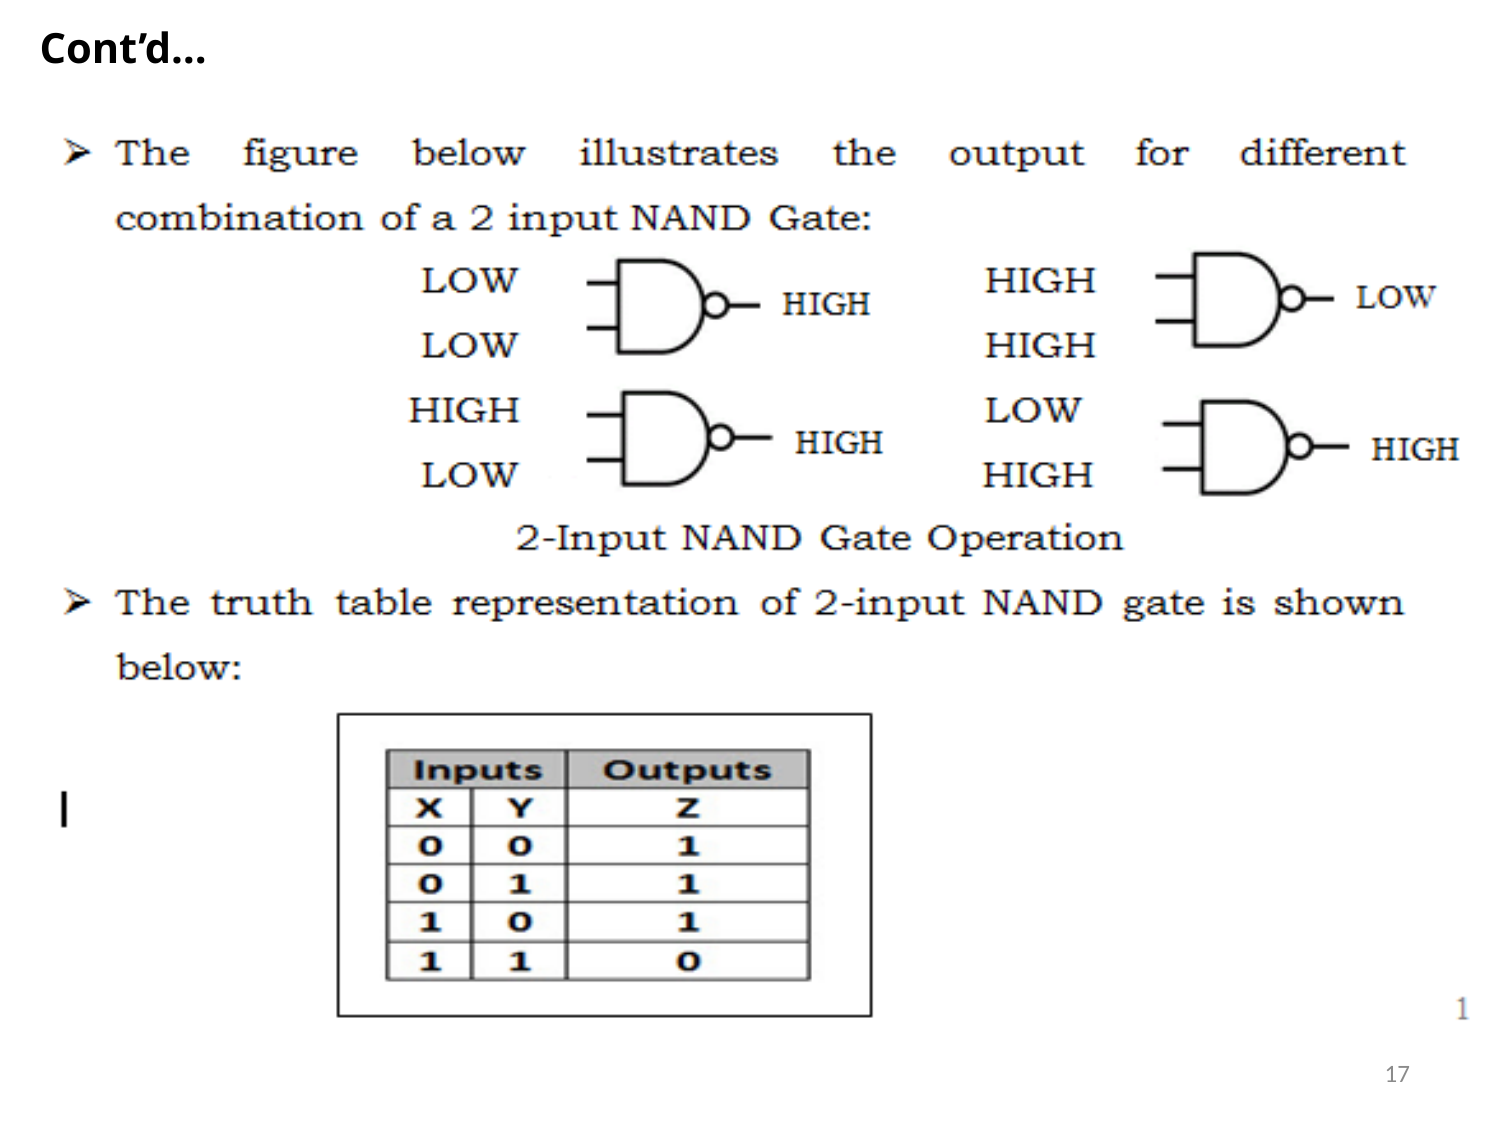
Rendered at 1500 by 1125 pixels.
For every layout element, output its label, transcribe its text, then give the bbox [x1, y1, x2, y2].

text_box Cont’d… [24, 14, 338, 80]
picture [24, 112, 1476, 1038]
slide_number 17 [1074, 1046, 1425, 1103]
